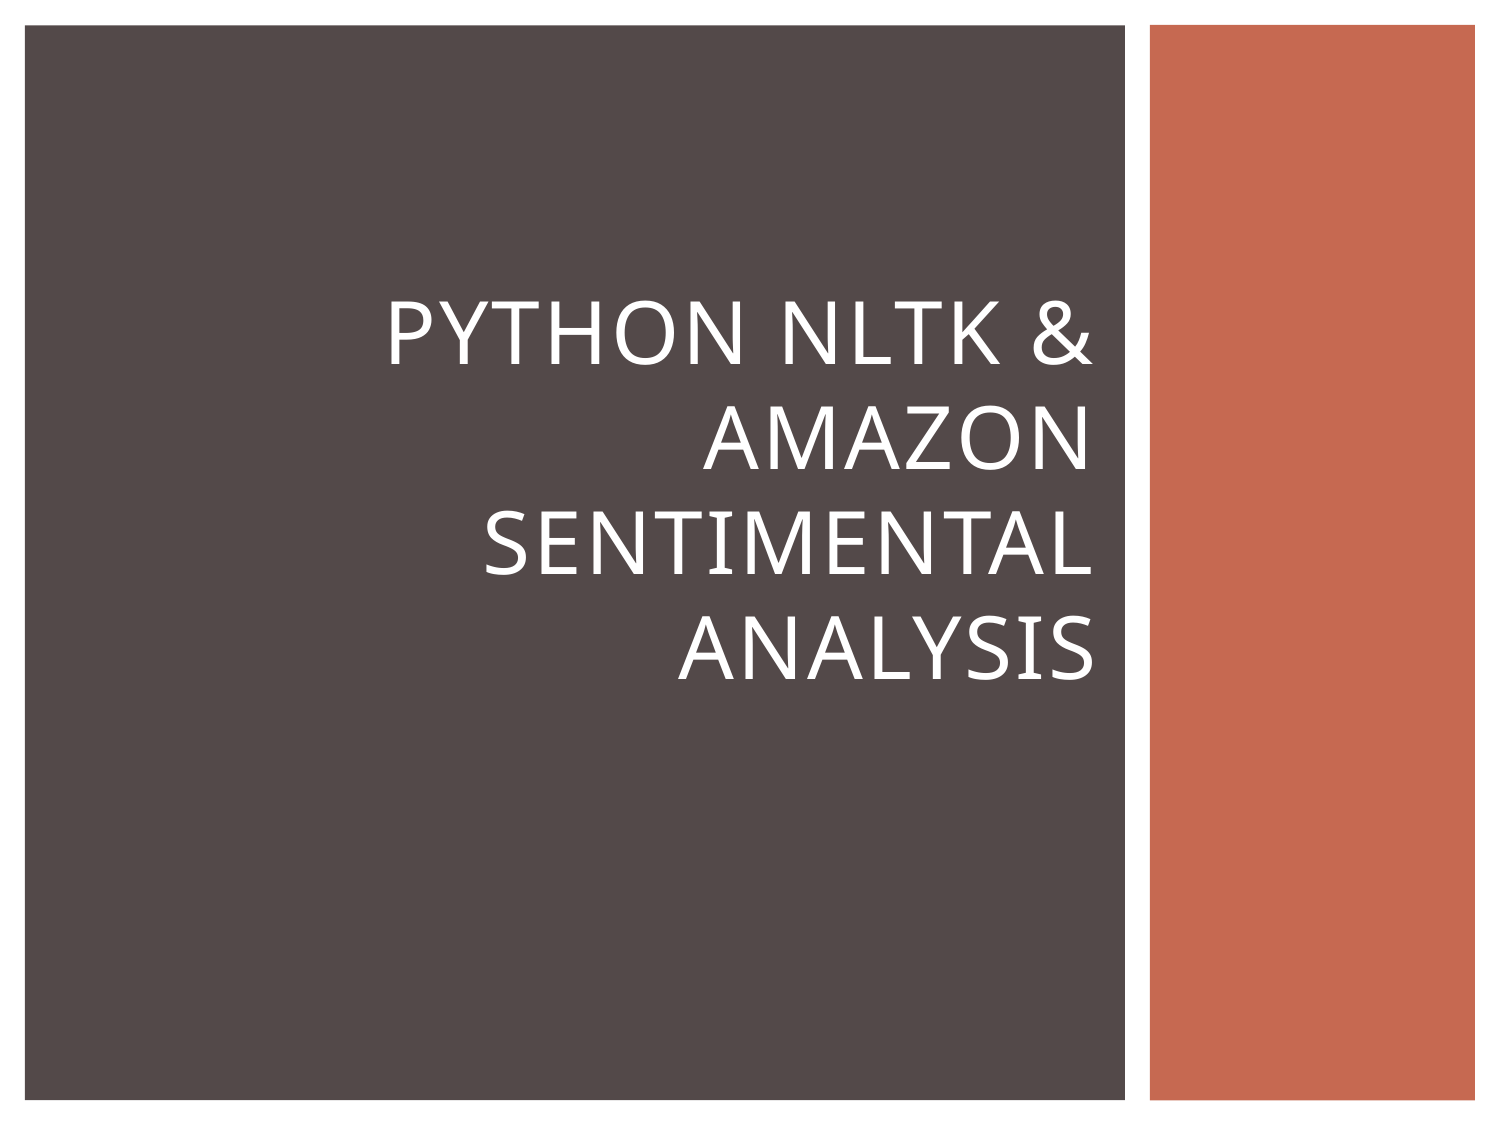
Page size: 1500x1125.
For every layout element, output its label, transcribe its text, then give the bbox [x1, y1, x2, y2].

title Python NLTK & Amazon sentimental analysis [75, 336, 1113, 637]
